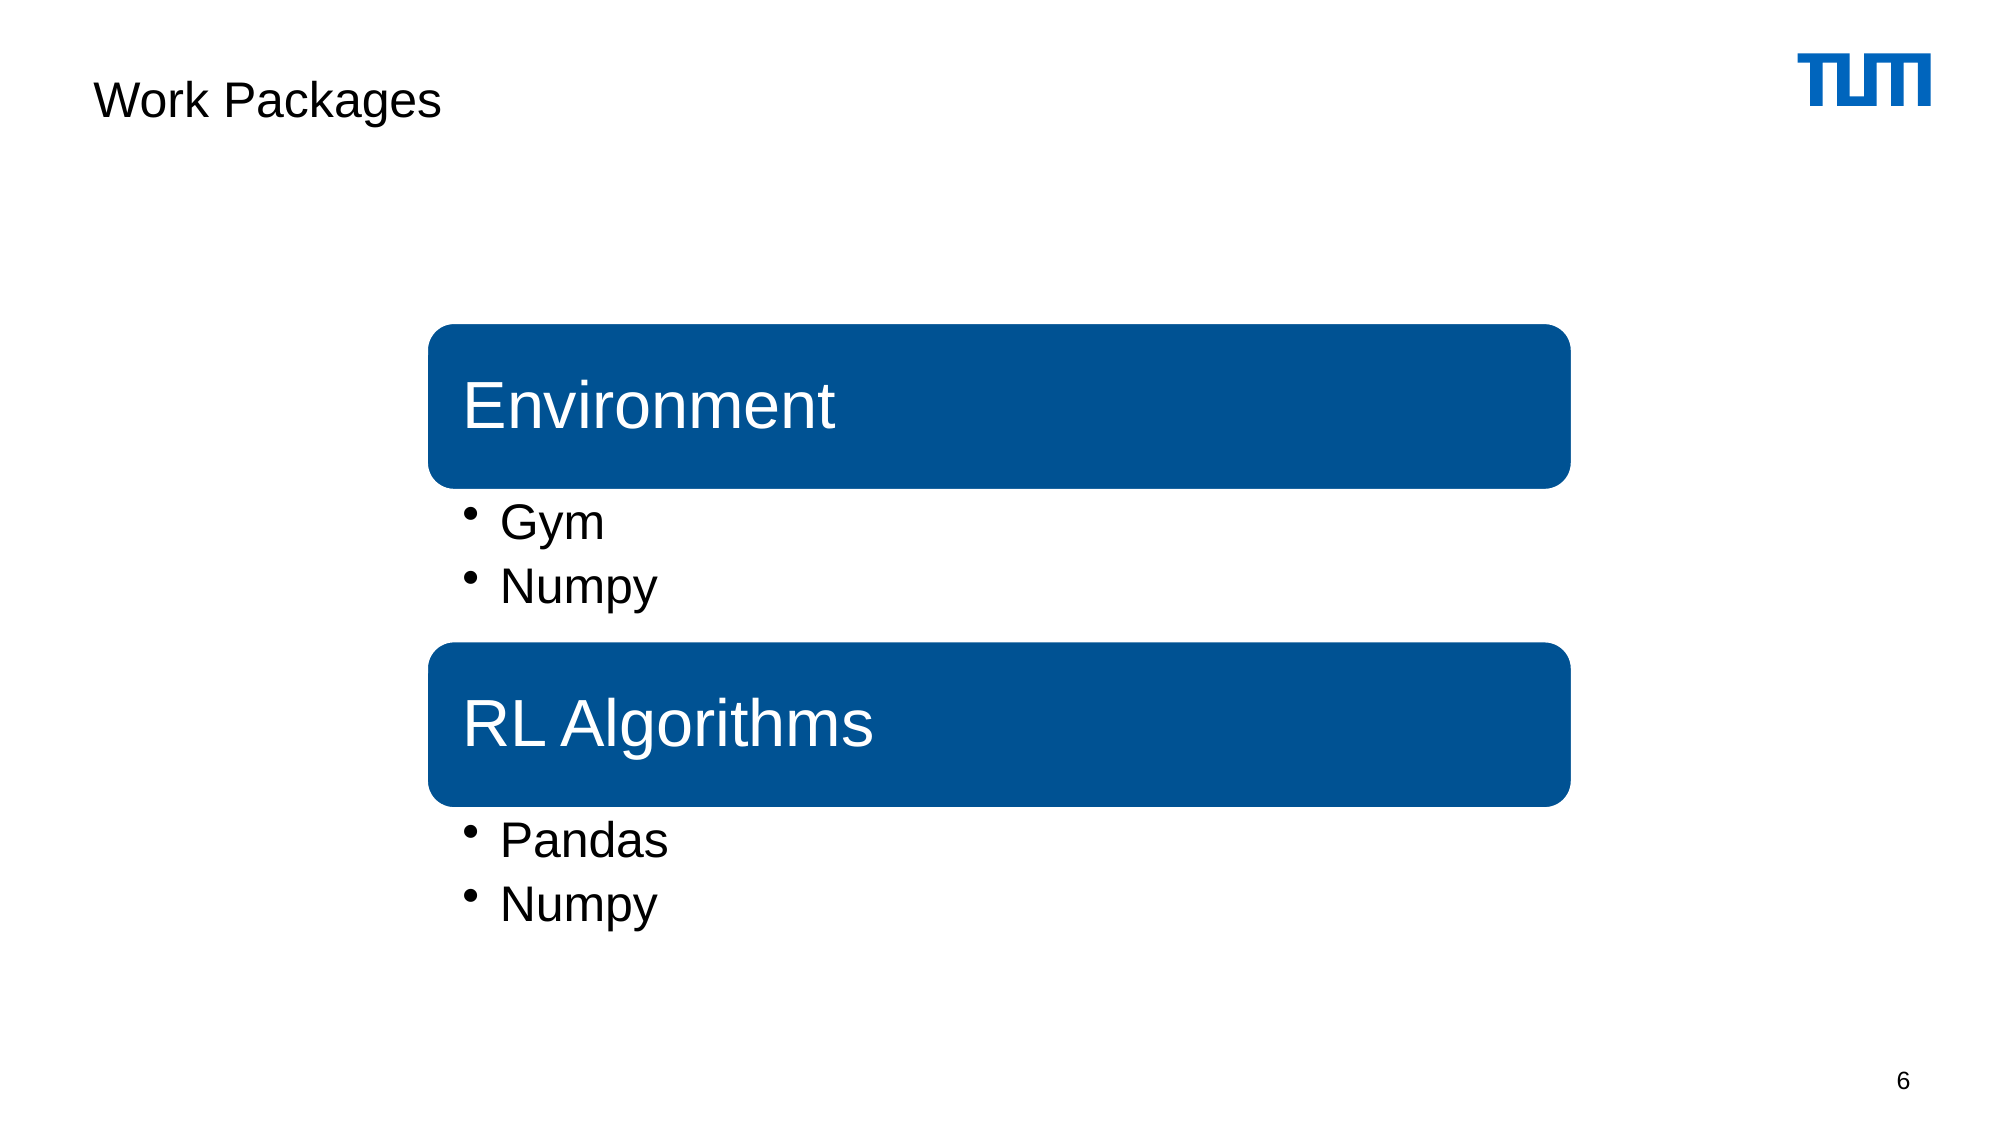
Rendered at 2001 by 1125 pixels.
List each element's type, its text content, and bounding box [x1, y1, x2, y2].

slide_number 6 [1802, 1056, 1926, 1116]
title Work Packages [78, 60, 1647, 120]
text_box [425, 316, 1574, 965]
